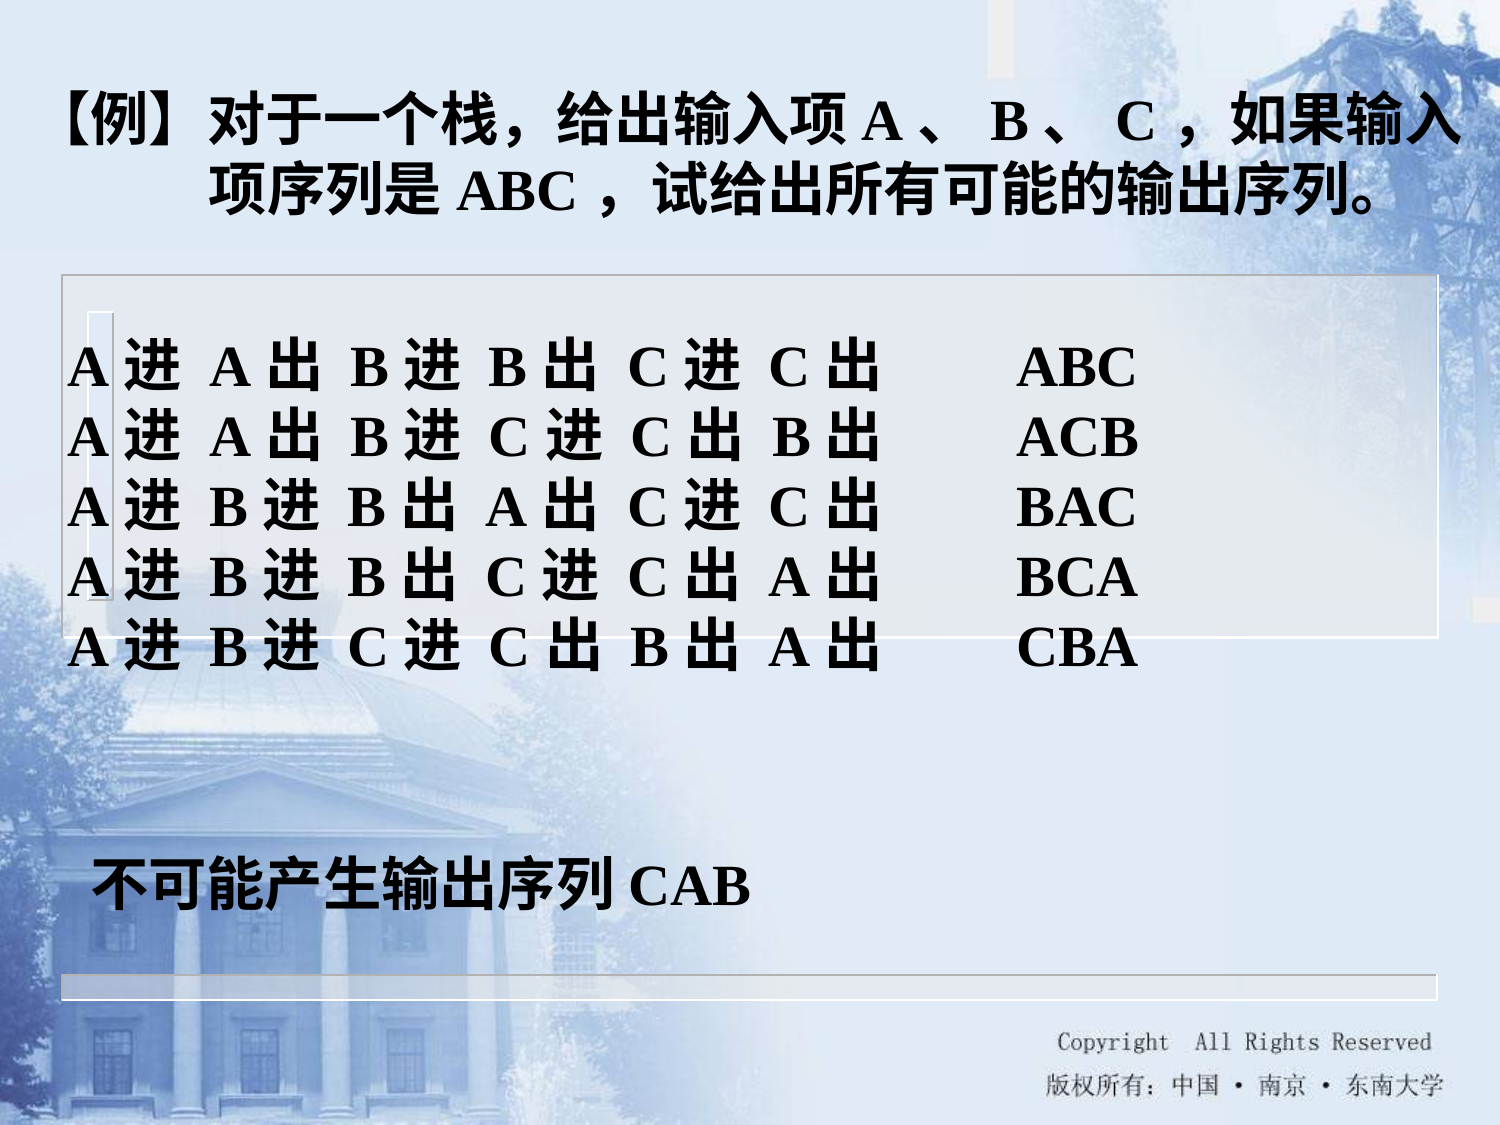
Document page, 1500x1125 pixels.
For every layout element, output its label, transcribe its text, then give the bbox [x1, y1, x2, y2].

text_box A进 A出 B进 B出 C进 C出 ABC A进 A出 B进 C进 C出 B出 ACB A进 B进 B出 A出 C进 C出 BAC A进 B进 B出 C进 C出 A出 BCA A进 B进 C进 C出 B出 A出 CBA [53, 320, 1266, 685]
text_box 不可能产生输出序列CAB [71, 837, 770, 927]
picture [0, 0, 1500, 1125]
text_box 【例】对于一个栈，给出输入项A、B、C，如果输入项序列是ABC，试给出所有可能的输出序列。 [17, 75, 1500, 230]
